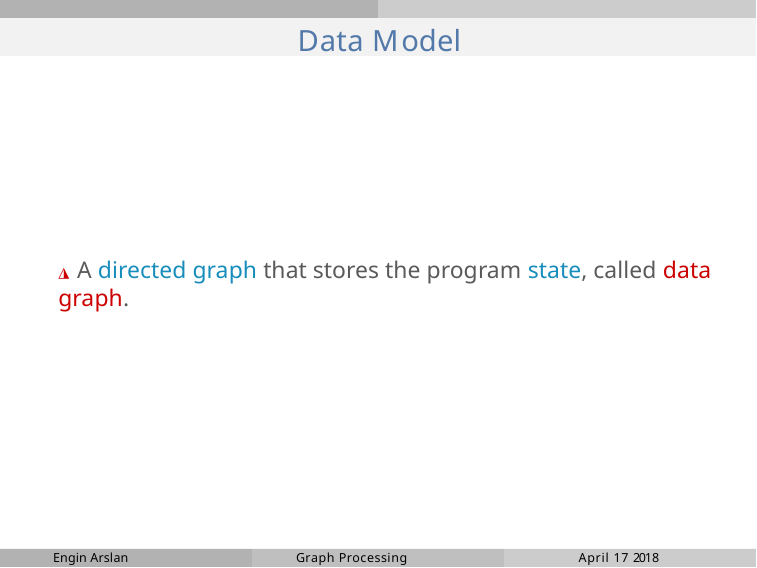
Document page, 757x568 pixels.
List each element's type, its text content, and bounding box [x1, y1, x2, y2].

text_box [252, 548, 503, 567]
title Data Model [6, 22, 750, 57]
slide_number Graph Processing [294, 549, 462, 567]
text_box April 17 2018 [576, 549, 675, 565]
text_box [0, 548, 252, 567]
text_box [0, 17, 756, 56]
footer Engin Arslan [51, 549, 201, 567]
text_box ◮ A directed graph that stores the program state, called data graph. [56, 253, 729, 312]
text_box [503, 548, 756, 567]
